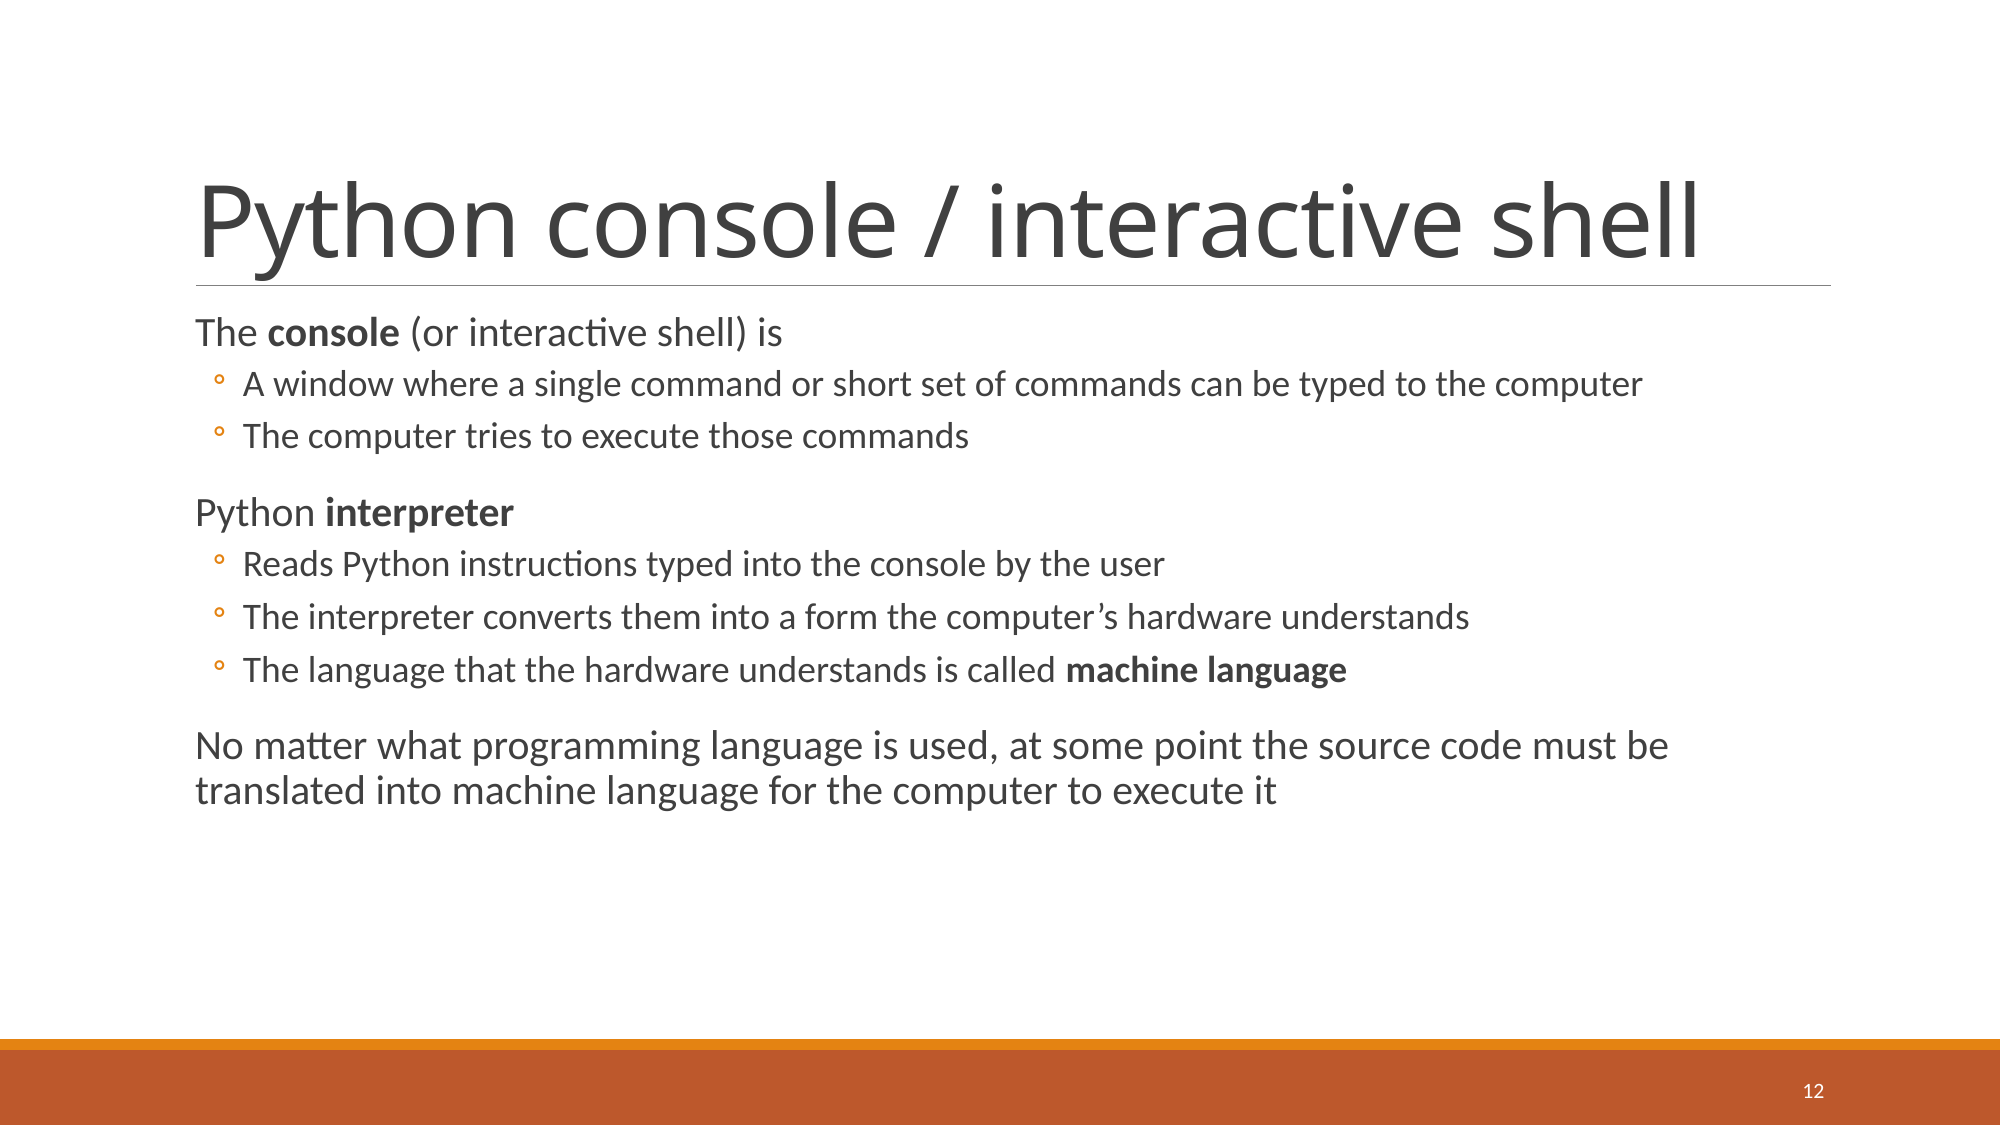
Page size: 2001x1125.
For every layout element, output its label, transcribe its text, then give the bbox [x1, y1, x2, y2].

title Python console / interactive shell [180, 47, 1830, 285]
slide_number 12 [1624, 1059, 1840, 1120]
list The console (or interactive shell) is A window where a single command or short set of commands can be typed to the computer The computer tries to execute those commands Python interpreter Reads Python instructions typed into the console by the user The interpreter converts them into a form the computer’s hardware understands The language that the hardware understands is called machine language No matter what programming language is used, at some point the source code must be translated into machine language for the computer to execute it [180, 302, 1830, 963]
